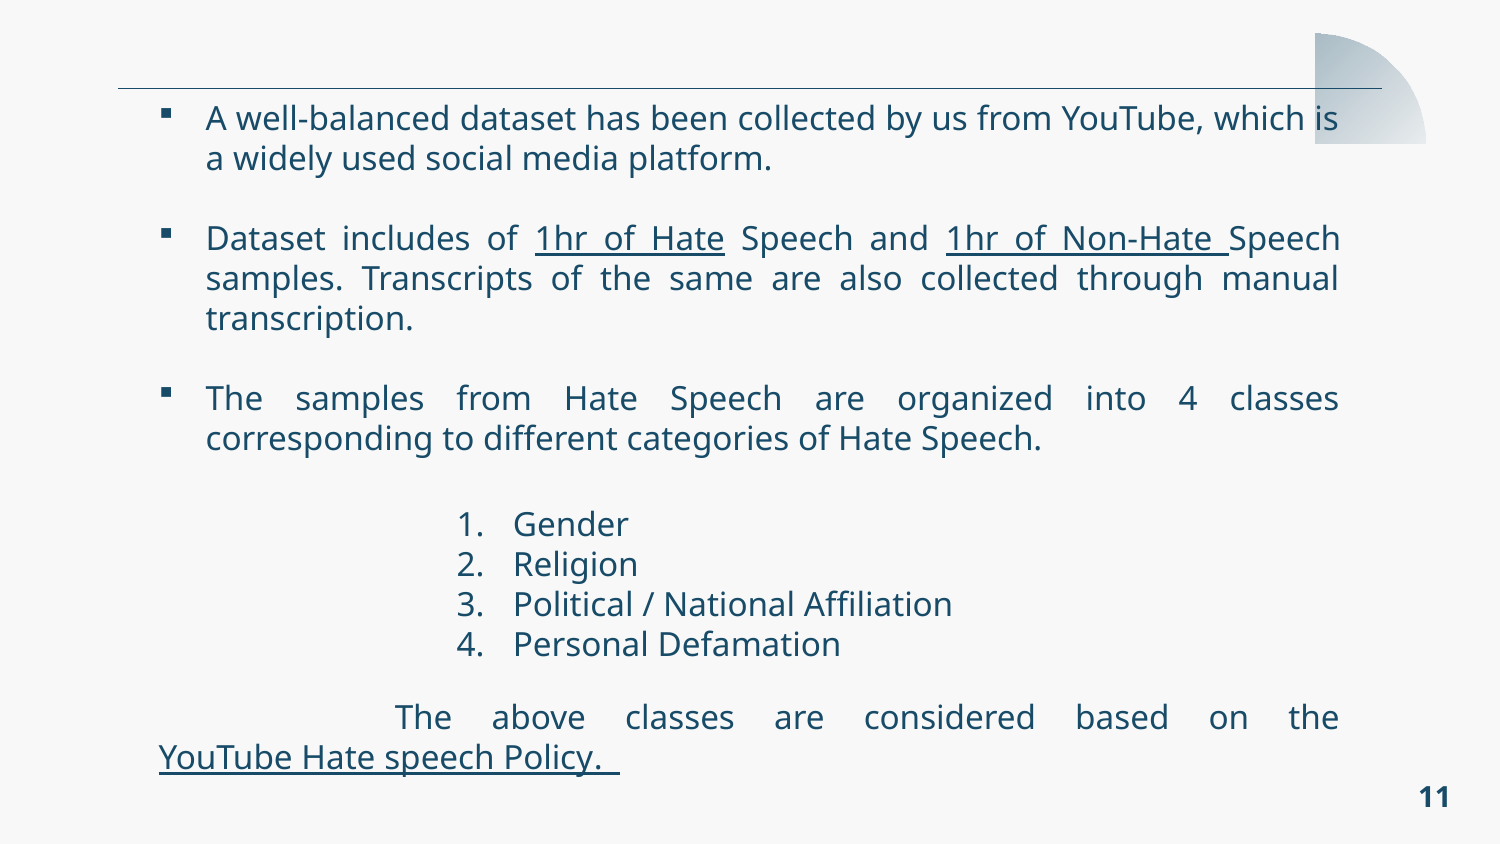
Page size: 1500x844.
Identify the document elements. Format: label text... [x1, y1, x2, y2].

subtitle A well-balanced dataset has been collected by us from YouTube, which is a widely used social media platform. Dataset includes of 1hr of Hate Speech and 1hr of Non-Hate Speech samples. Transcripts of the same are also collected through manual transcription. The samples from Hate Speech are organized into 4 classes corresponding to different categories of Hate Speech. The above classes are considered based on the YouTube Hate speech Policy. [143, 359, 1357, 560]
text_box 11 [1403, 770, 1469, 825]
text_box Gender Religion Political / National Affiliation Personal Defamation [441, 543, 991, 664]
text_box [77, 717, 1390, 789]
